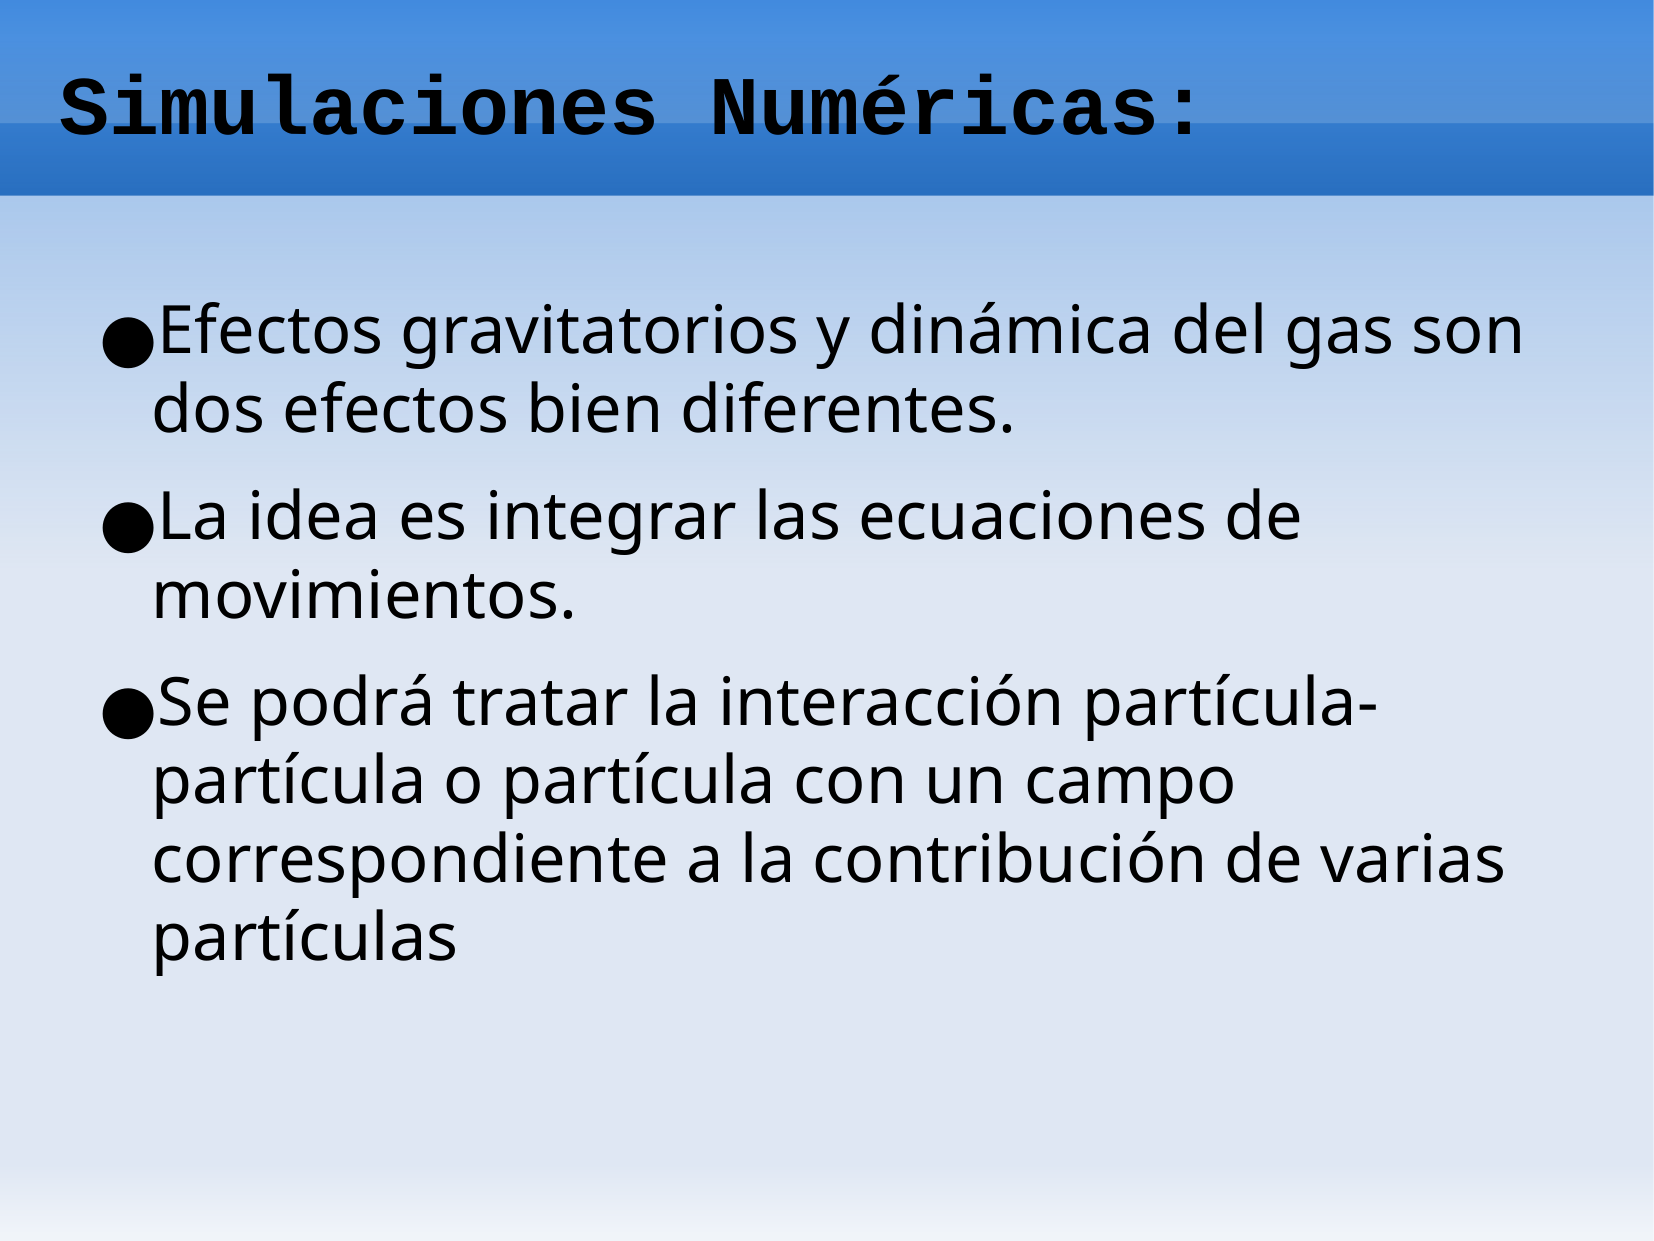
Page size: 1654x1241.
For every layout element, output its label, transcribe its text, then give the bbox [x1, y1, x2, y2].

list Efectos gravitatorios y dinámica del gas son dos efectos bien diferentes. La idea es integrar las ecuaciones de movimientos. Se podrá tratar la interacción partícula-partícula o partícula con un campo correspondiente a la contribución de varias partículas [82, 290, 1571, 1109]
title Simulaciones Numéricas: [59, 6, 1270, 201]
picture [0, 0, 1654, 1241]
